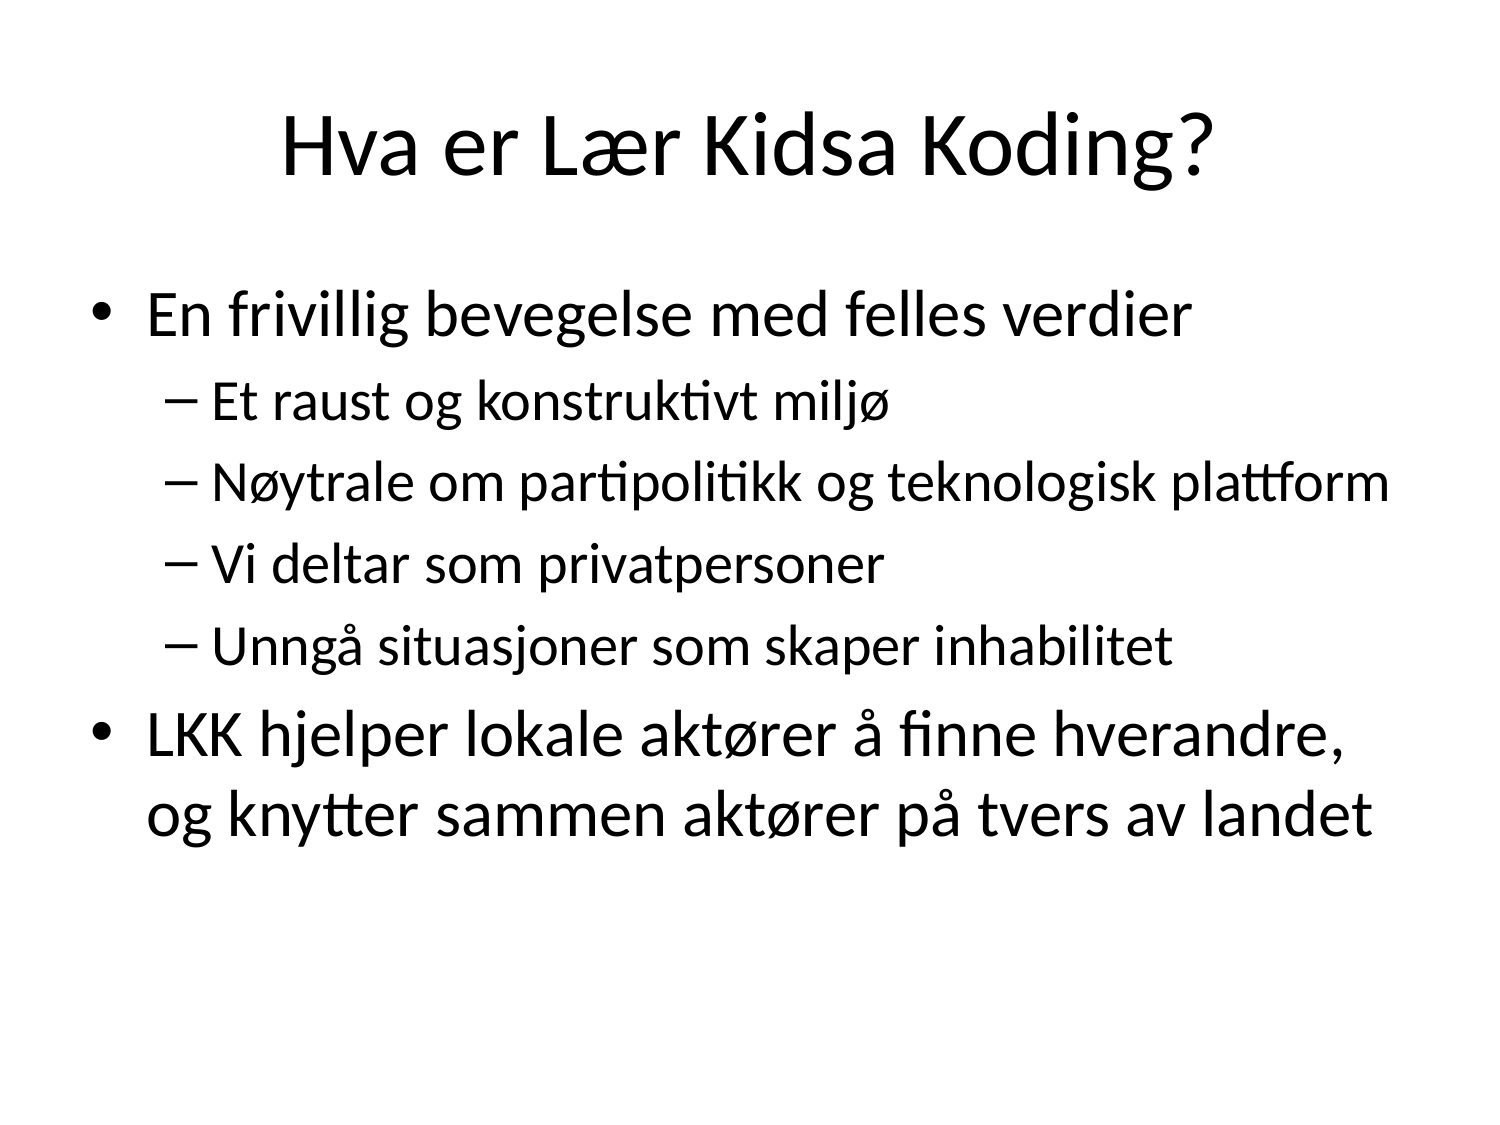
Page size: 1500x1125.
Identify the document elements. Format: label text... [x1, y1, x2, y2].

title Hva er Lær Kidsa Koding? [75, 45, 1425, 233]
list En frivillig bevegelse med felles verdier Et raust og konstruktivt miljø Nøytrale om partipolitikk og teknologisk plattform Vi deltar som privatpersoner Unngå situasjoner som skaper inhabilitet LKK hjelper lokale aktører å finne hverandre, og knytter sammen aktører på tvers av landet [75, 262, 1425, 1005]
